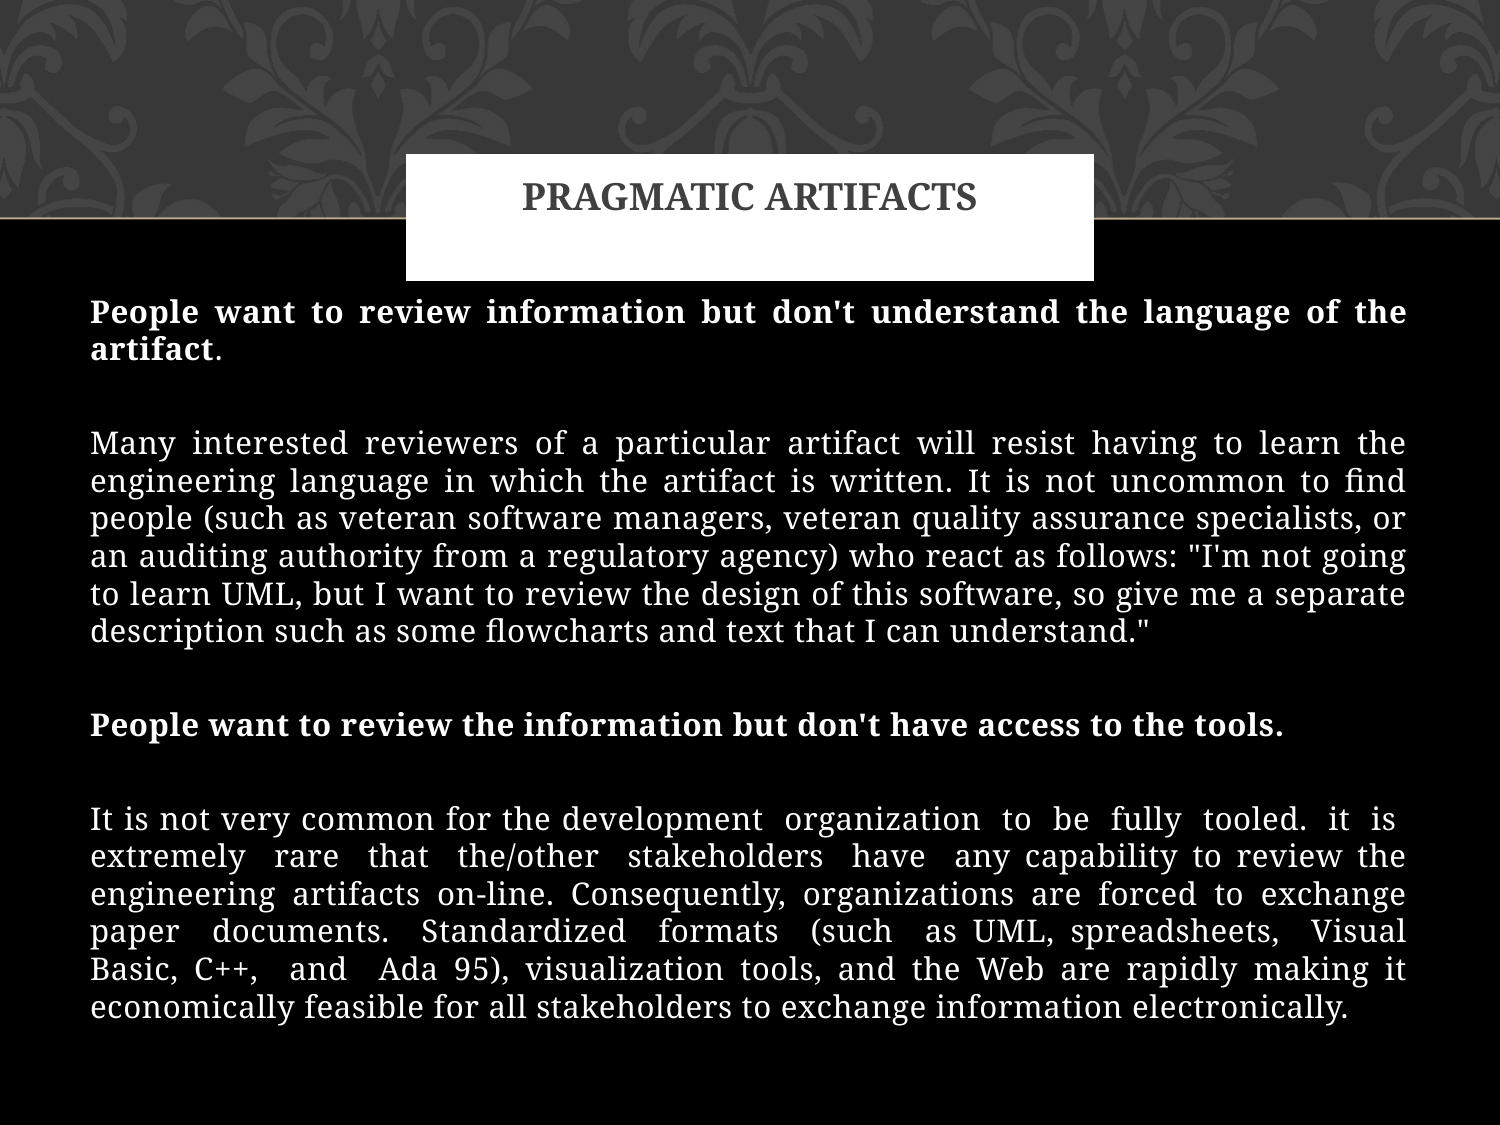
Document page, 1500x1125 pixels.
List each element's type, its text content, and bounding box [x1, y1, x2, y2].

title Pragmatic Artifacts [406, 154, 1094, 281]
list People want to review information but don't understand the language of the artifact. Many interested reviewers of a particular artifact will resist having to learn the engineering language in which the artifact is written. It is not uncommon to find people (such as veteran software managers, veteran quality assurance specialists, or an auditing authority from a regulatory agency) who react as follows: "I'm not going to learn UML, but I want to review the design of this software, so give me a separate description such as some flowcharts and text that I can understand." People want to review the information but don't have access to the tools. It is not very common for the development organization to be fully tooled. it is extremely rare that the/other stakeholders have any capability to review the engineering artifacts on-line. Consequently, organizations are forced to exchange paper documents. Standardized formats (such as UML, spreadsheets, Visual Basic, C++, and Ada 95), visualization tools, and the Web are rapidly making it economically feasible for all stakeholders to exchange information electronically. [75, 237, 1425, 1050]
